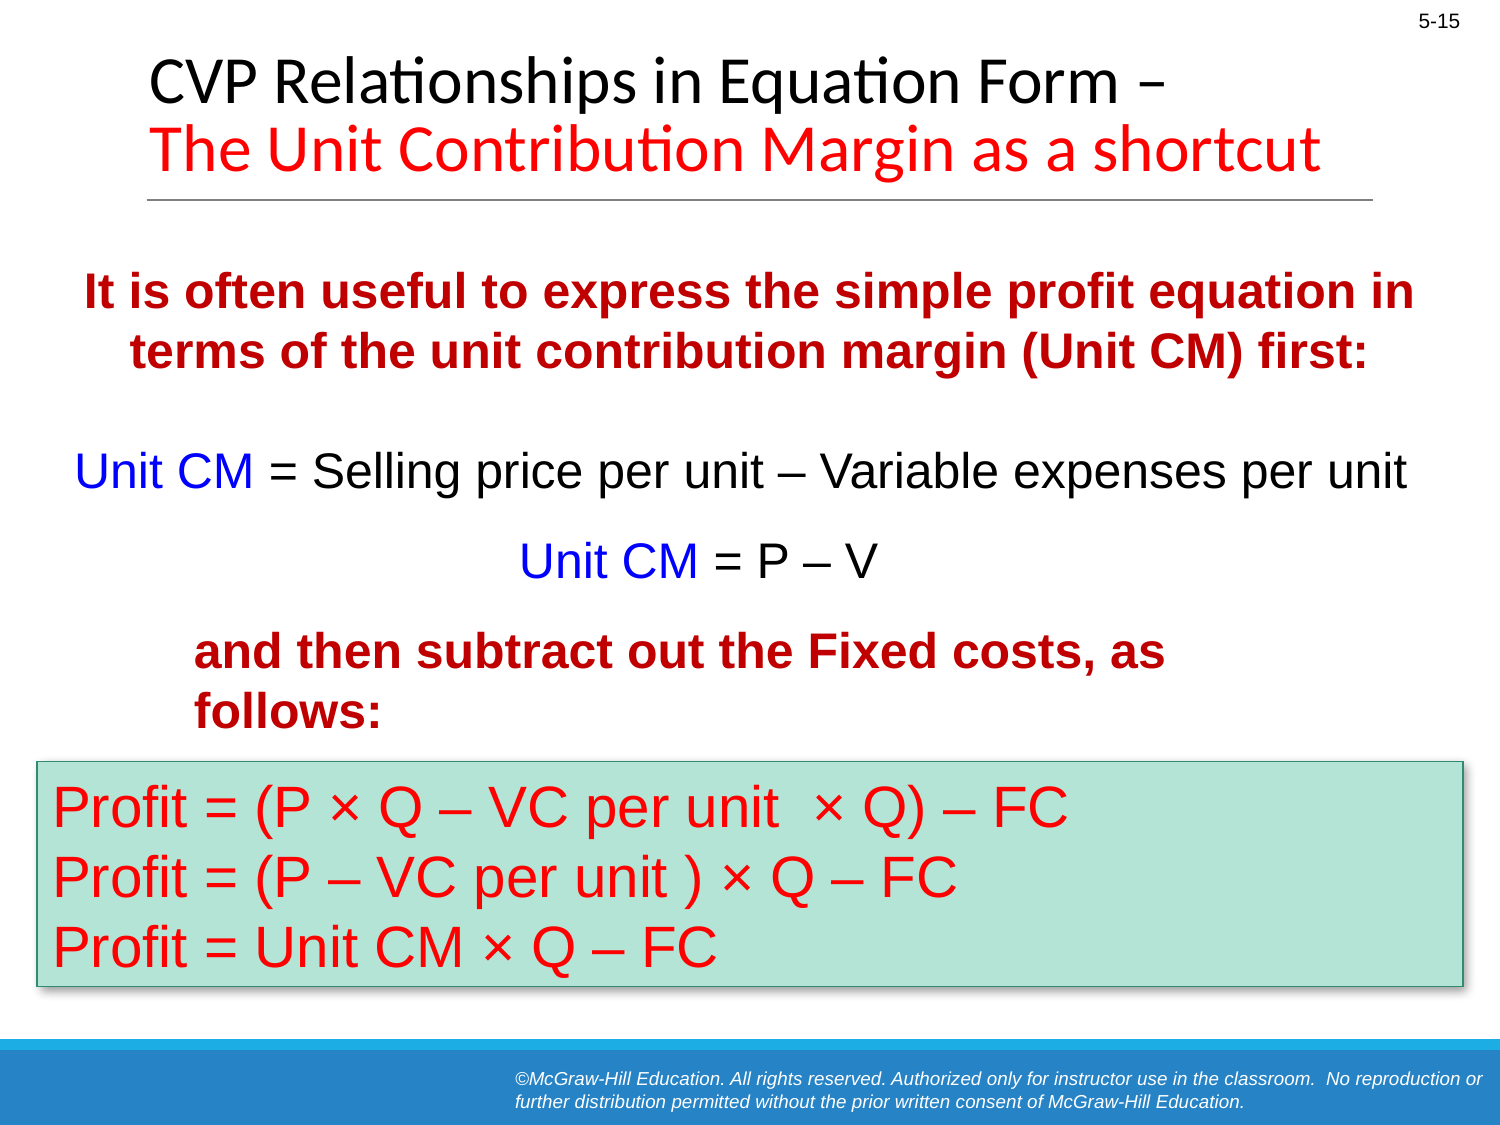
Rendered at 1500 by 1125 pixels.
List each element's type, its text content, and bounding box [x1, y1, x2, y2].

text_box Profit = (P × Q – VC per unit × Q) – FC Profit = (P – VC per unit ) × Q – FC Profit = Unit CM × Q – FC [37, 761, 1463, 987]
title CVP Relationships in Equation Form – The Unit Contribution Margin as a shortcut [134, 24, 1373, 194]
text_box and then subtract out the Fixed costs, as follows: [178, 610, 1373, 746]
text_box It is often useful to express the simple profit equation in terms of the unit contribution margin (Unit CM) first: [24, 251, 1475, 387]
text_box Unit CM = P – V [0, 520, 1281, 596]
text_box Unit CM = Selling price per unit – Variable expenses per unit [59, 430, 1500, 506]
